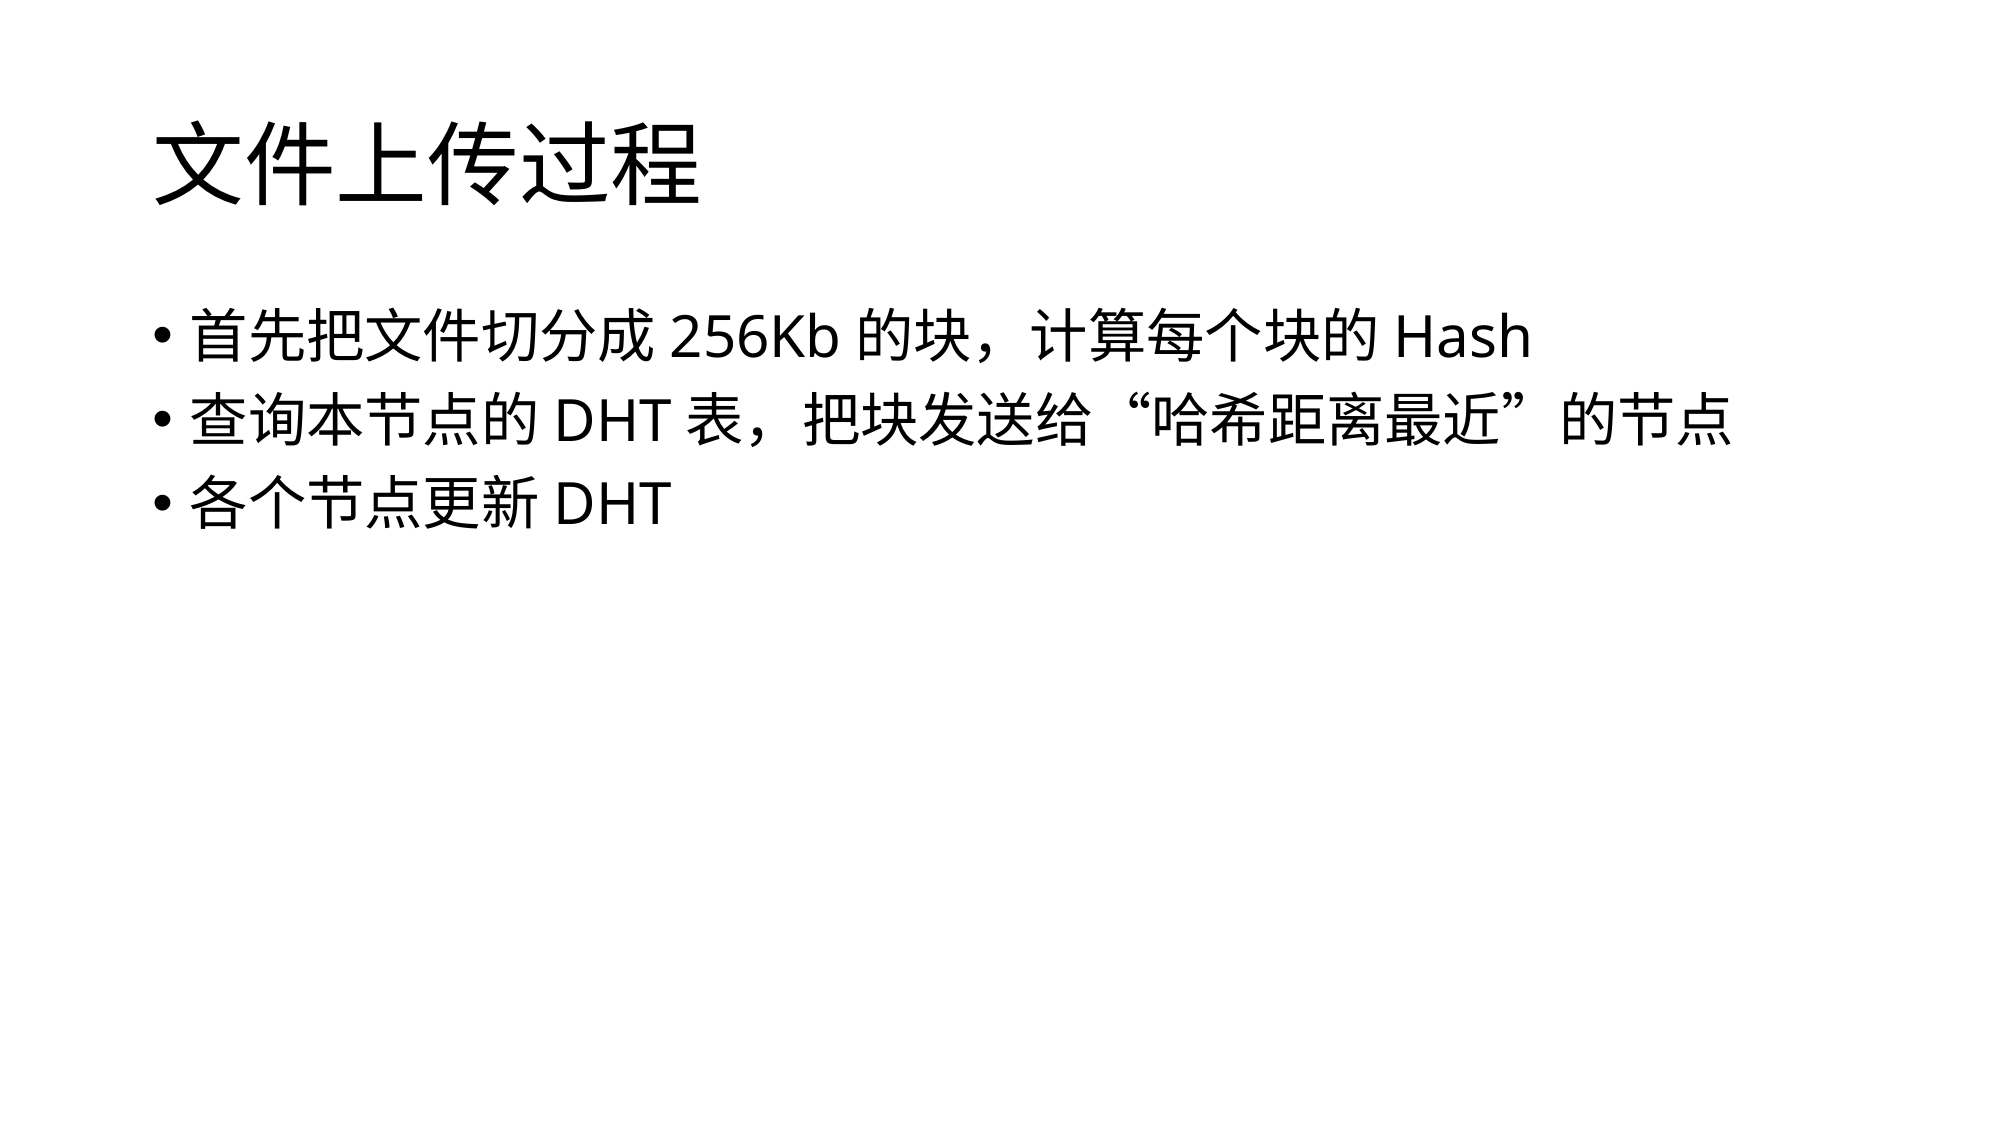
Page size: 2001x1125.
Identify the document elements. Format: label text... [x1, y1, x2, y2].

list 首先把文件切分成256Kb的块，计算每个块的Hash 查询本节点的DHT表，把块发送给“哈希距离最近”的节点 各个节点更新DHT [137, 299, 1863, 1014]
title 文件上传过程 [137, 59, 1863, 278]
